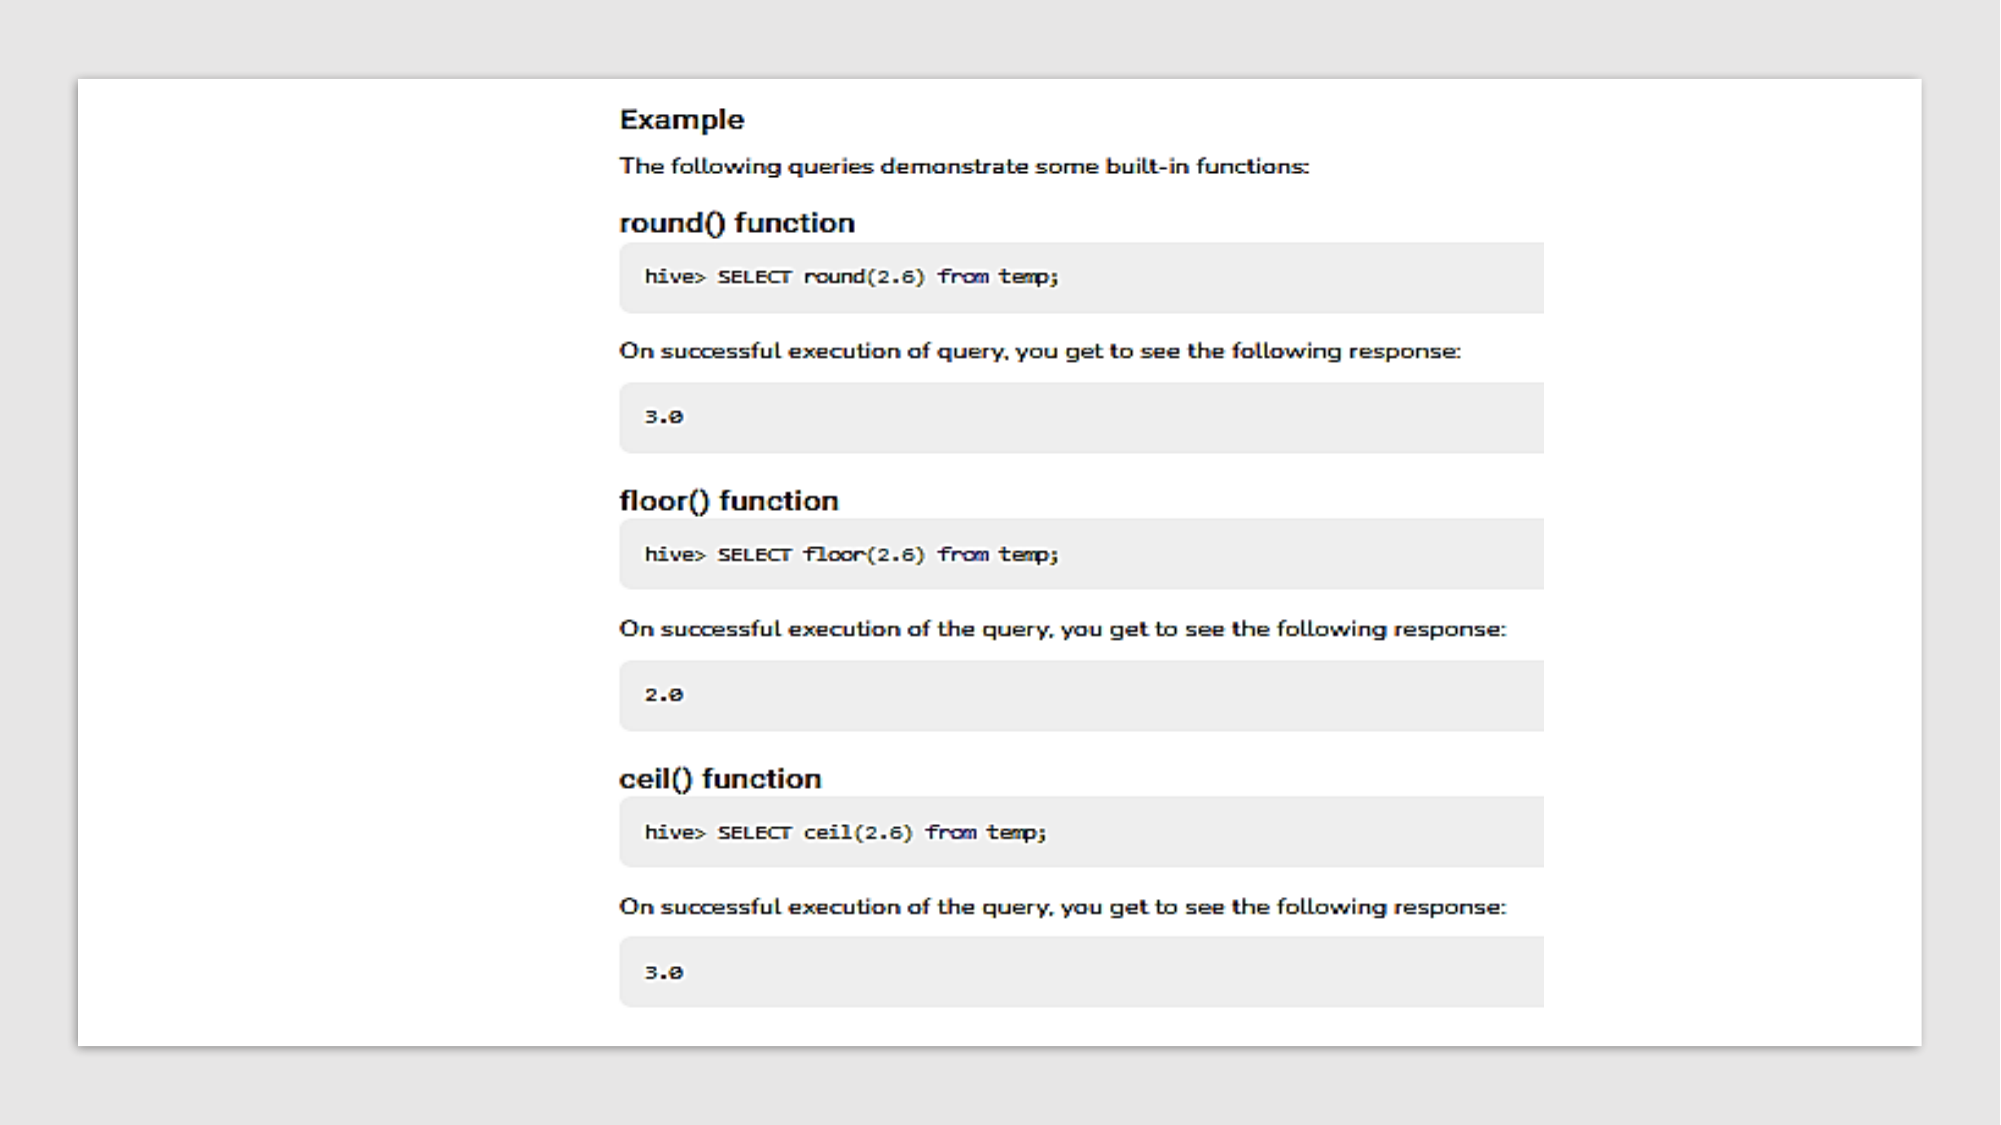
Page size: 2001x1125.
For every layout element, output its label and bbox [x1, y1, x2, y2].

text_box [77, 78, 1923, 1047]
list [613, 105, 1544, 1020]
text_box [0, 0, 2000, 1125]
